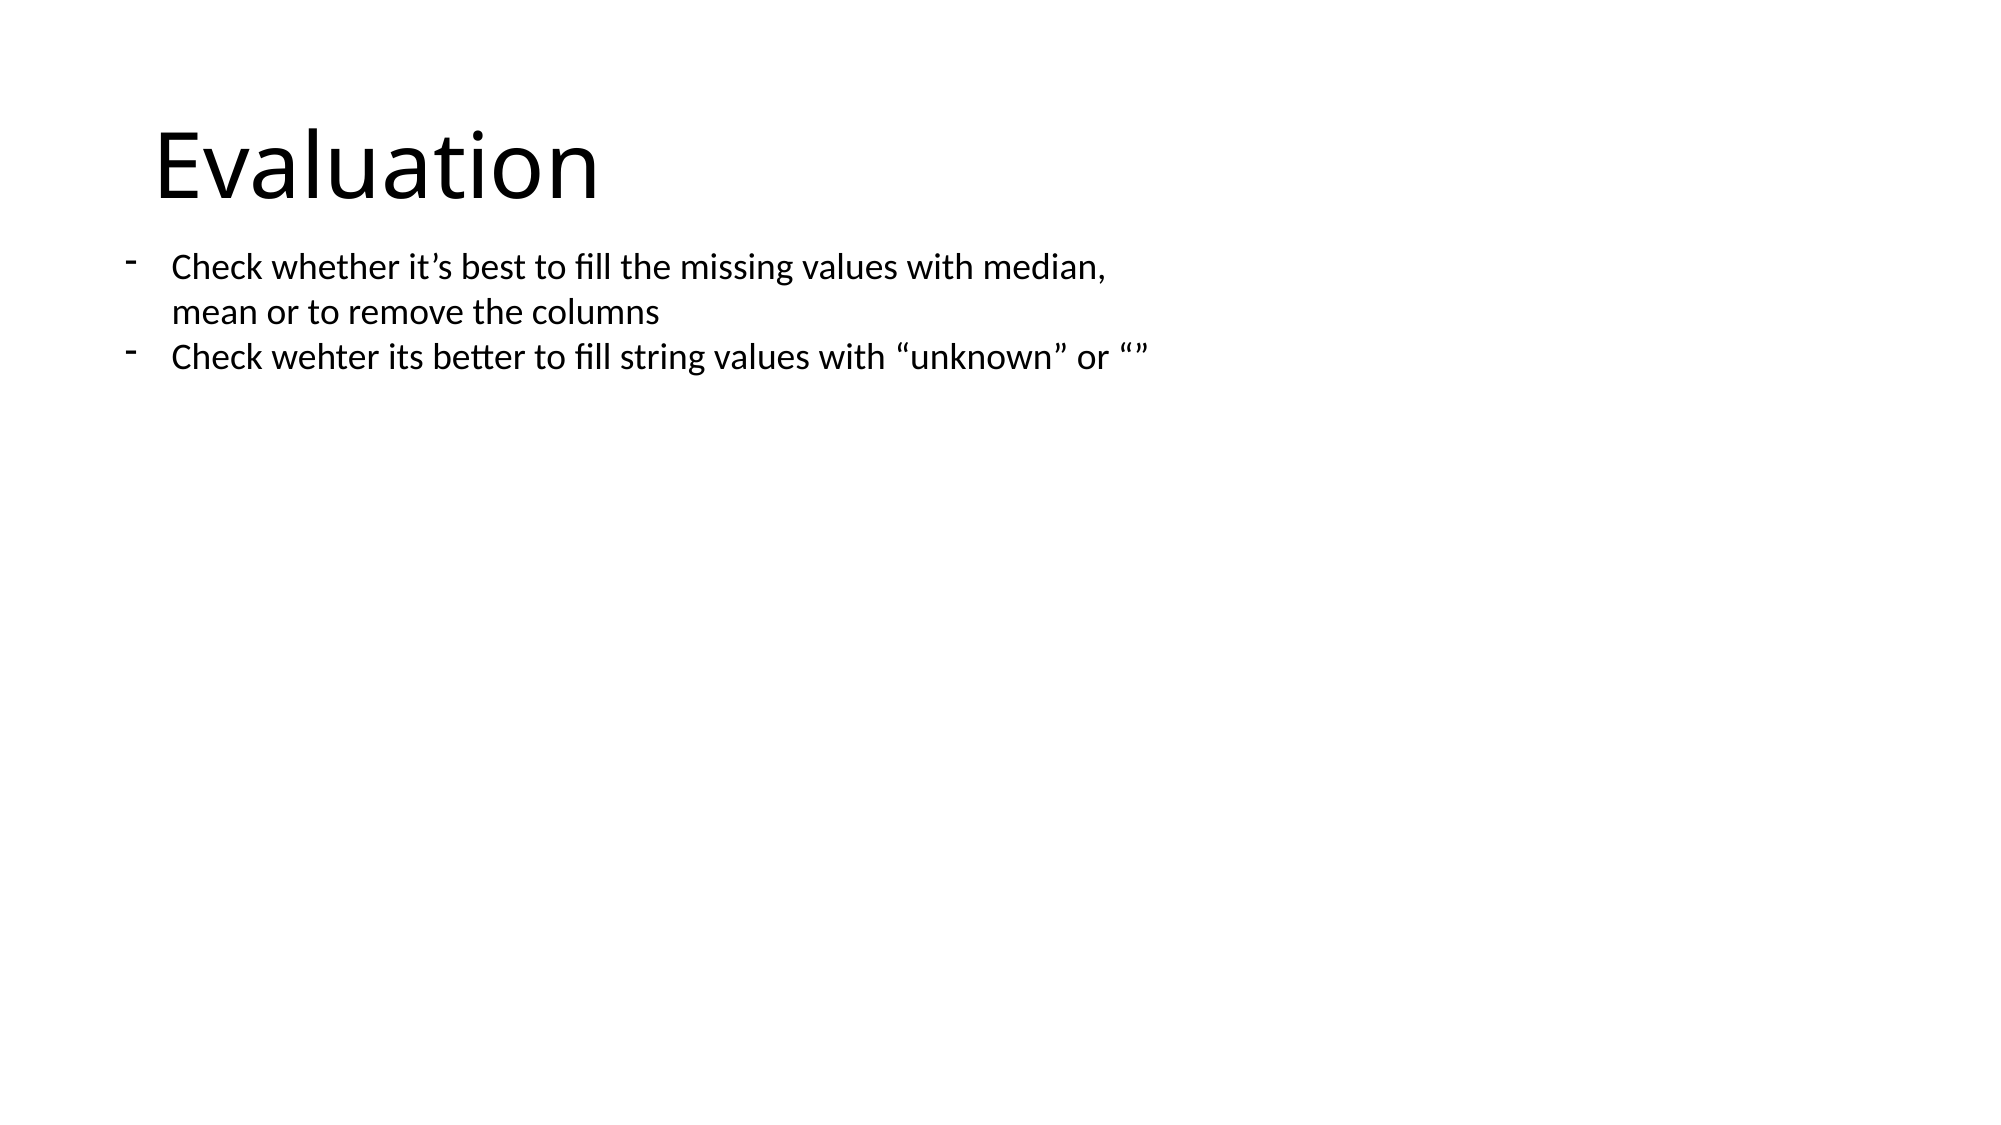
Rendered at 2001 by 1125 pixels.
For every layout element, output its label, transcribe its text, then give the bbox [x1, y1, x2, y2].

text_box Check whether it’s best to fill the missing values with median, mean or to remove the columns Check wehter its better to fill string values with “unknown” or “” [110, 234, 1167, 385]
title Evaluation [137, 59, 1863, 278]
